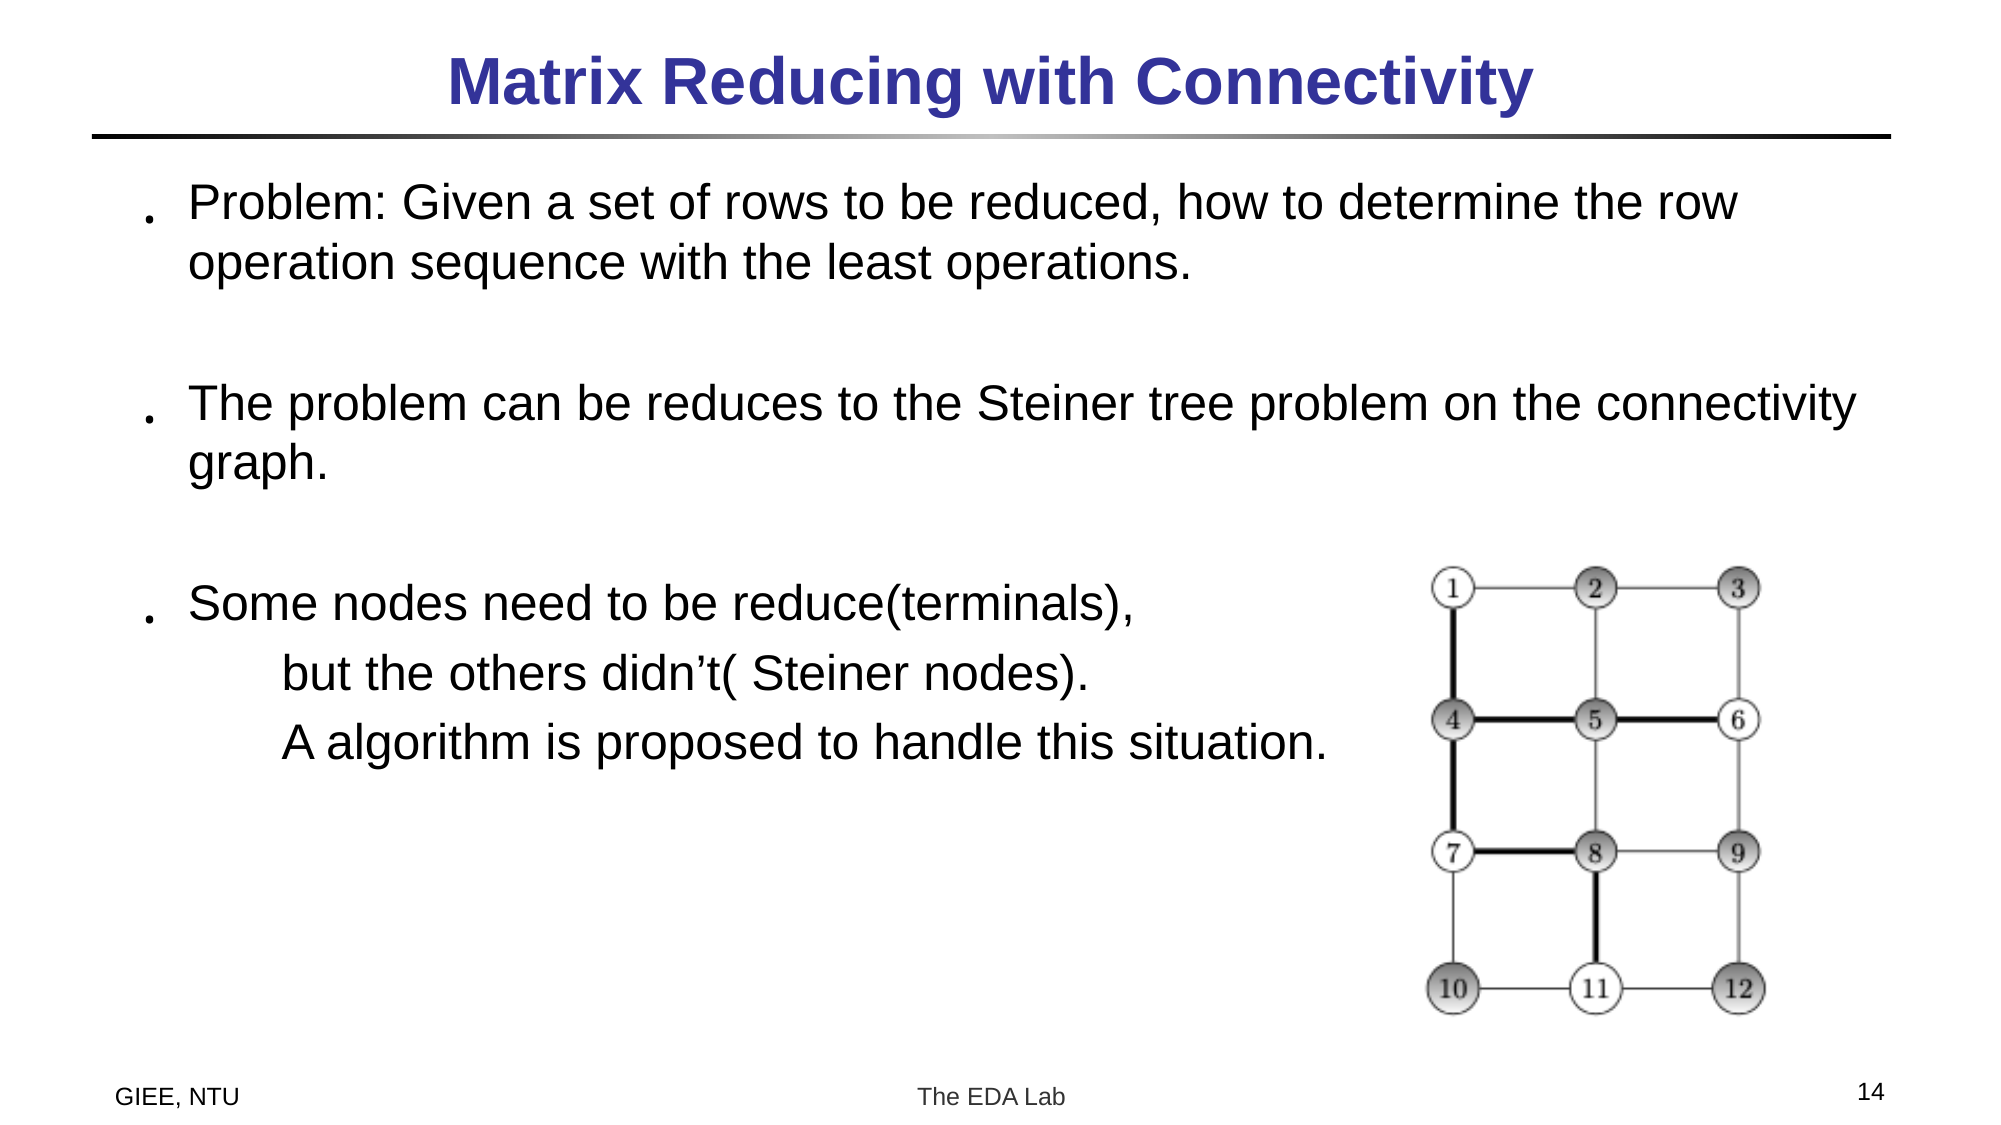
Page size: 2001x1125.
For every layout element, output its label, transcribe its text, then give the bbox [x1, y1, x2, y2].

slide_number GIEE, NTU [99, 1042, 517, 1118]
slide_number 14 [1483, 1037, 1901, 1113]
picture [1413, 546, 1783, 1037]
list Problem: Given a set of rows to be reduced, how to determine the row operation sequence with the least operations. The problem can be reduces to the Steiner tree problem on the connectivity graph. Some nodes need to be reduce(terminals), but the others didn’t( Steiner nodes). A algorithm is proposed to handle this situation. [116, 162, 1884, 1000]
title Matrix Reducing with Connectivity [116, 12, 1867, 125]
